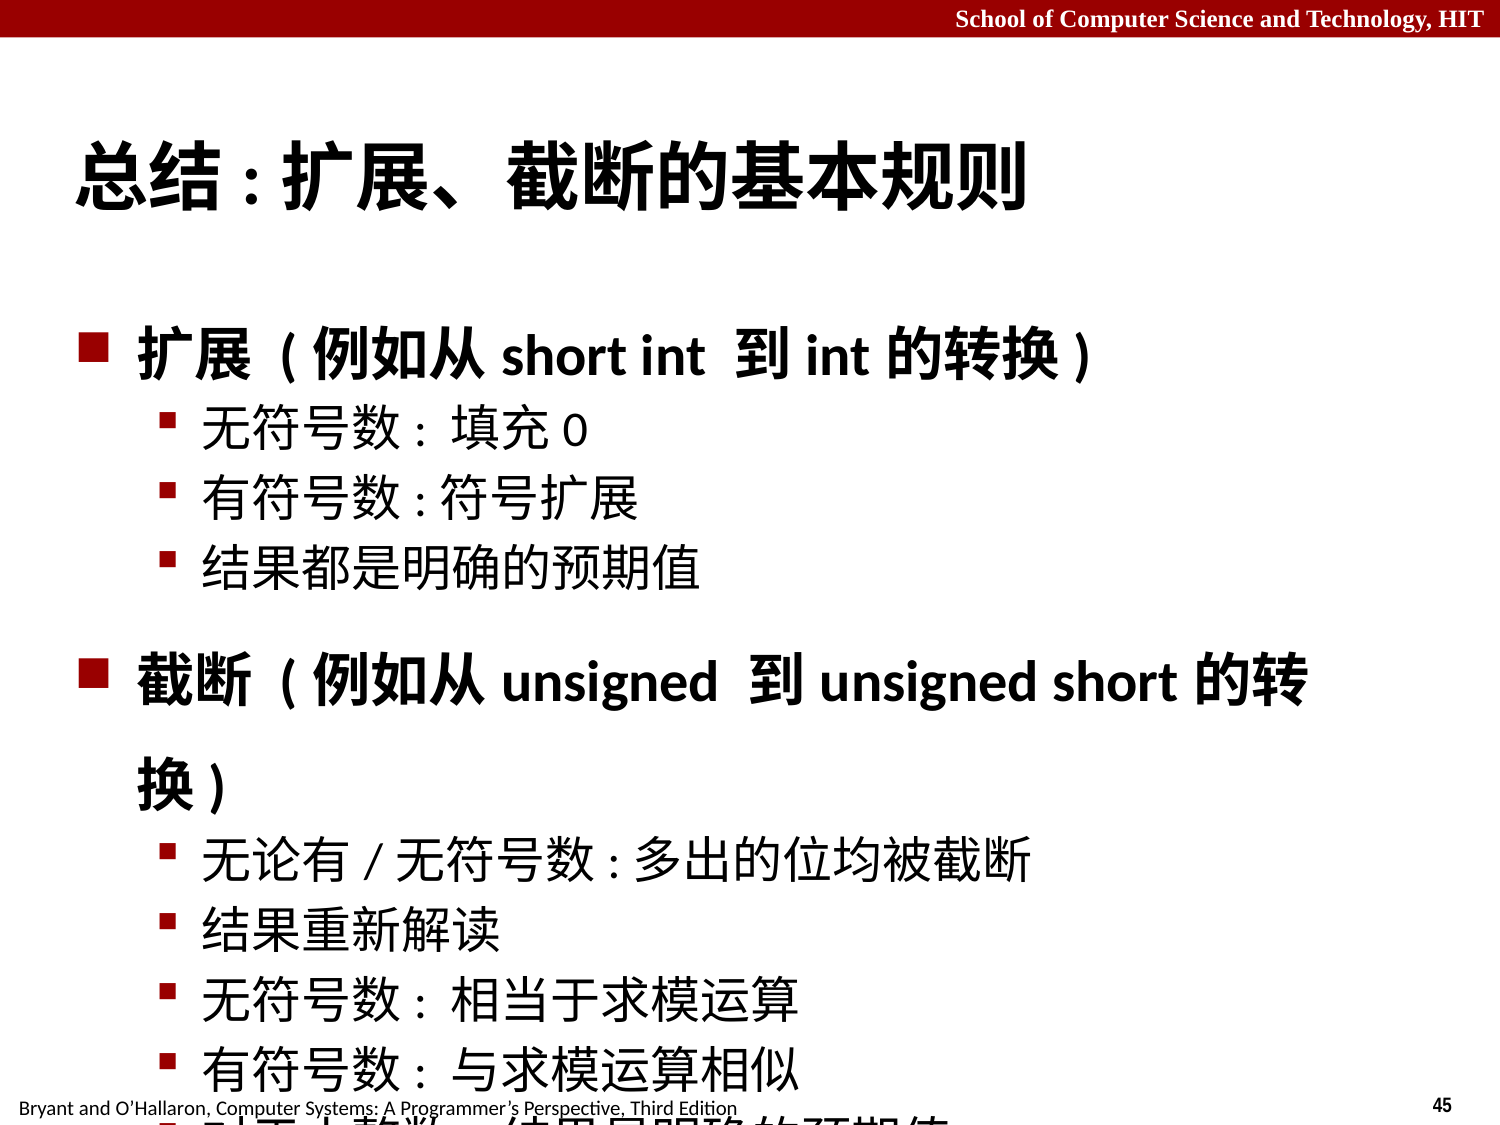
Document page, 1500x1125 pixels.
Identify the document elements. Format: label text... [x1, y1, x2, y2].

title 总结:扩展、截断的基本规则 [58, 112, 1305, 238]
list 扩展 (例如从short int 到int的转换) 无符号数: 填充0 有符号数:符号扩展 结果都是明确的预期值 截断 (例如从unsigned 到unsigned short的转换) 无论有/无符号数:多出的位均被截断 结果重新解读 无符号数: 相当于求模运算 有符号数: 与求模运算相似 对于小整数，结果是明确的预期值 [64, 309, 1361, 1125]
